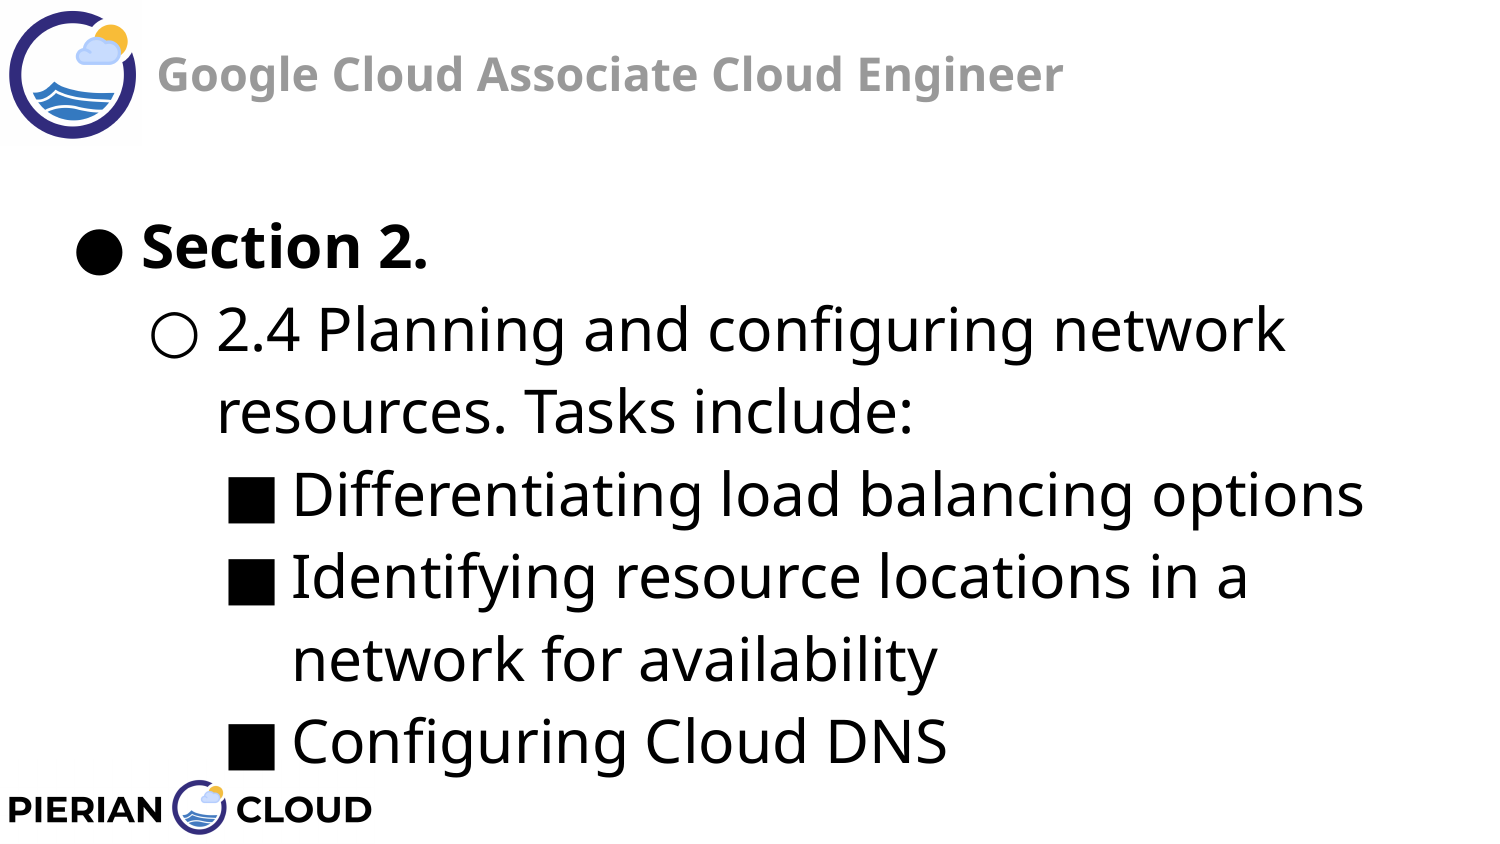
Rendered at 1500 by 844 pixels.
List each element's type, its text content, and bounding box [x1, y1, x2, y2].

picture [0, 758, 375, 844]
picture [0, 0, 142, 146]
subtitle Section 2. 2.4 Planning and configuring network resources. Tasks include: Differentiating load balancing options Identifying resource locations in a network for availability Configuring Cloud DNS [51, 189, 1476, 802]
title Google Cloud Associate Cloud Engineer [146, 25, 1420, 120]
